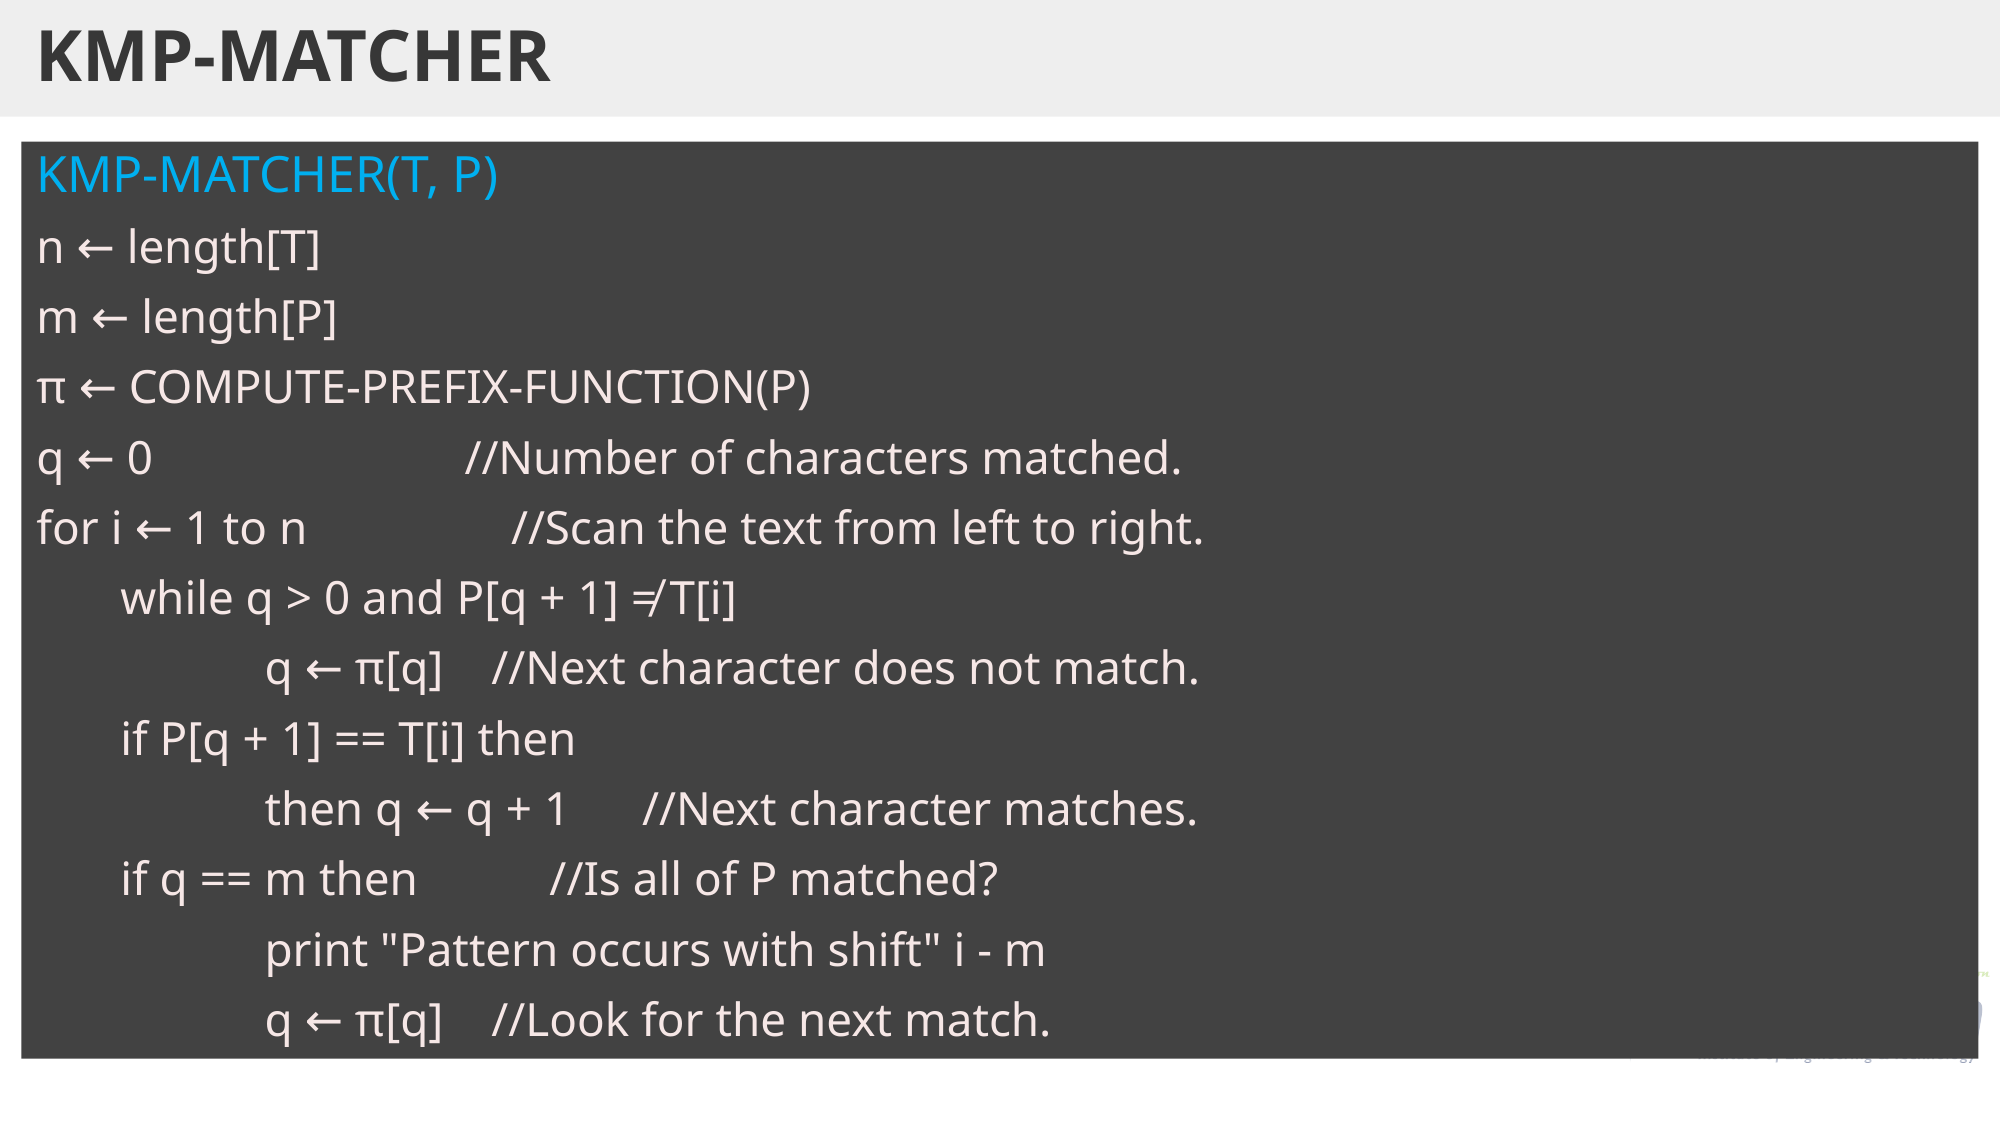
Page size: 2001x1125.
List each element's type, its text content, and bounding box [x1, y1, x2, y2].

list KMP-MATCHER(T, P) n ← length[T] m ← length[P] π ← COMPUTE-PREFIX-FUNCTION(P) q ← 0 //Number of characters matched. for i ← 1 to n //Scan the text from left to right. while q > 0 and P[q + 1] ≠ T[i] q ← π[q] //Next character does not match. if P[q + 1] == T[i] then then q ← q + 1 //Next character matches. if q == m then //Is all of P matched? print "Pattern occurs with shift" i - m q ← π[q] //Look for the next match. [21, 141, 1979, 1059]
table_header a [1570, 966, 1990, 1063]
title KMP-MATCHER [0, 0, 2000, 117]
